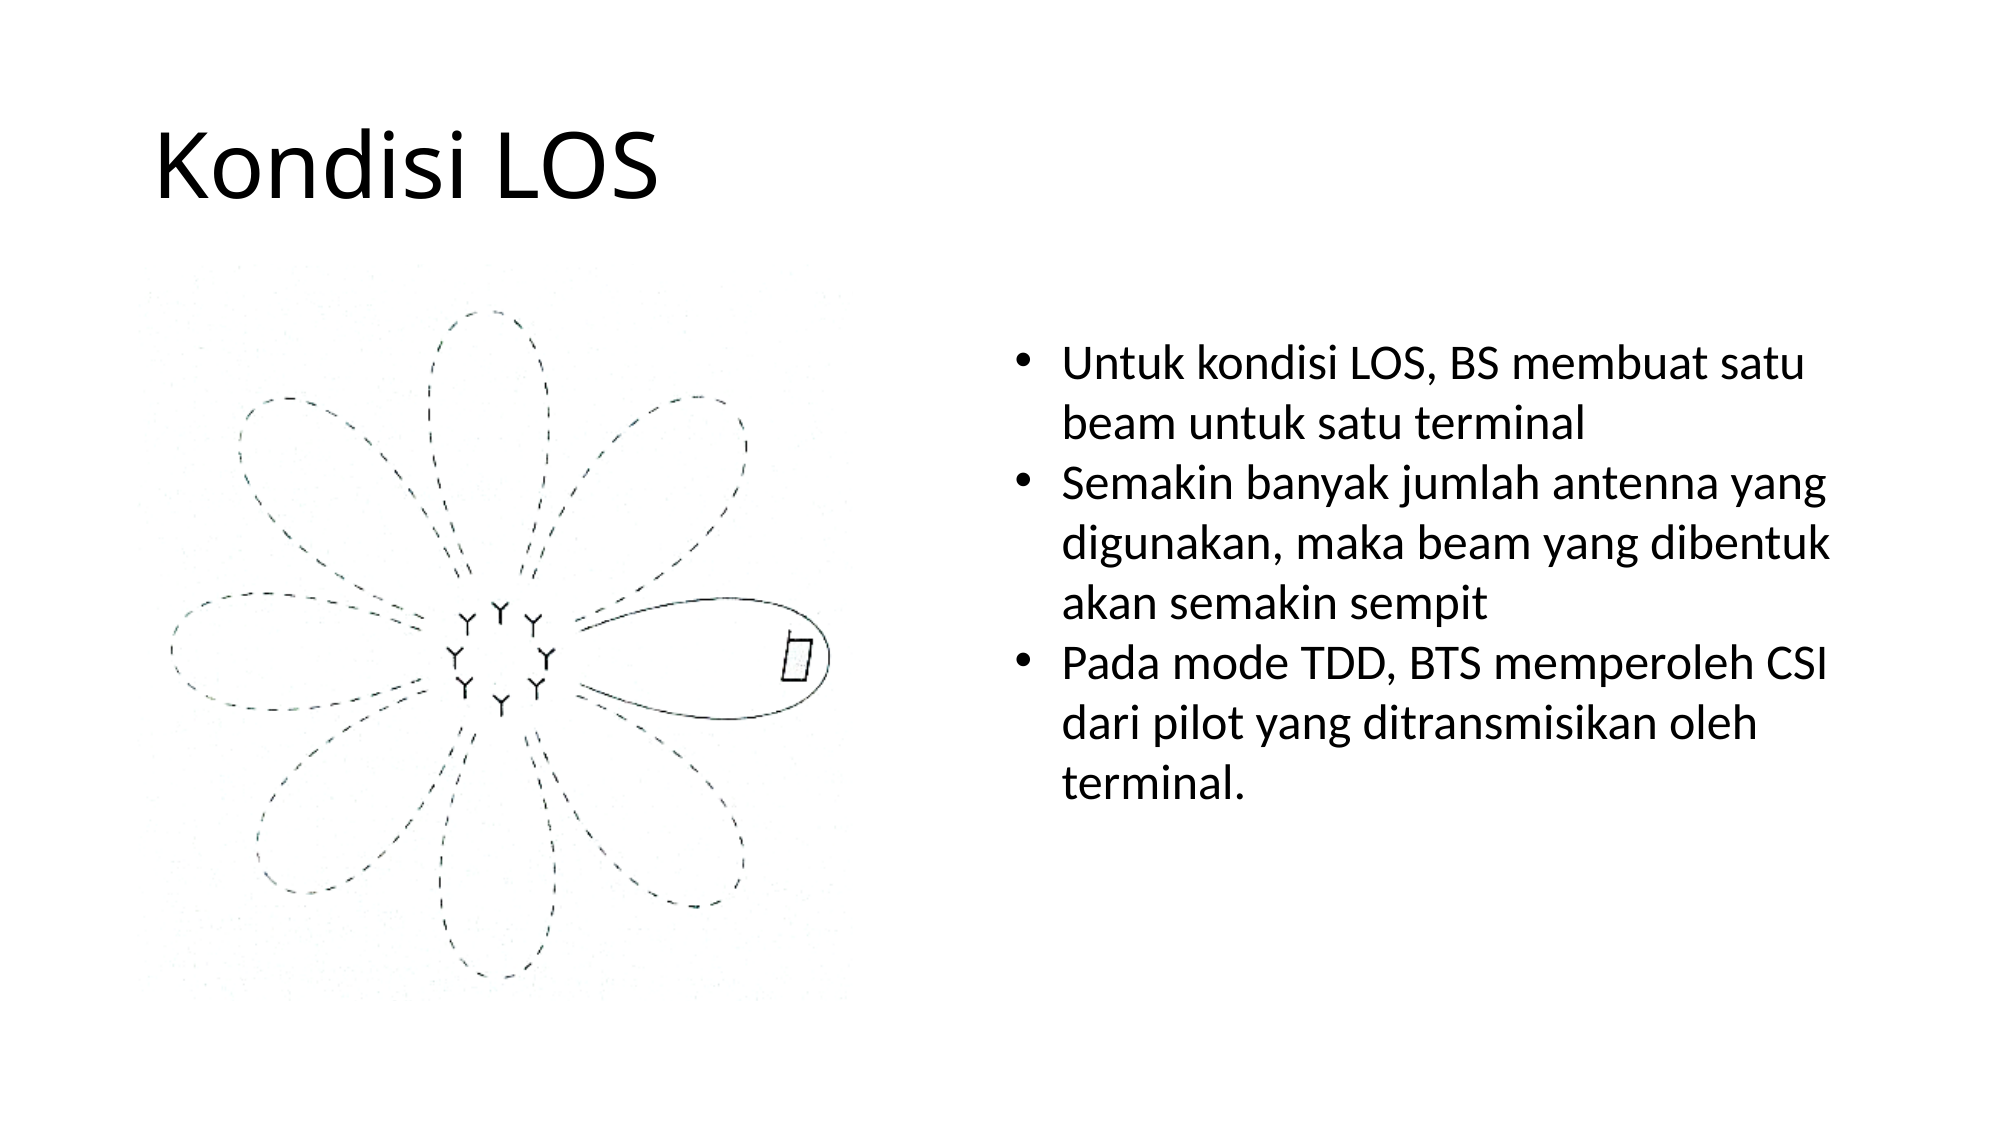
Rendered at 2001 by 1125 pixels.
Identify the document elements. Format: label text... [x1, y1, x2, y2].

title Kondisi LOS [137, 59, 1863, 278]
text_box Untuk kondisi LOS, BS membuat satu beam untuk satu terminal Semakin banyak jumlah antenna yang digunakan, maka beam yang dibentuk akan semakin sempit Pada mode TDD, BTS memperoleh CSI dari pilot yang ditransmisikan oleh terminal. [999, 322, 1943, 937]
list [137, 264, 853, 1001]
